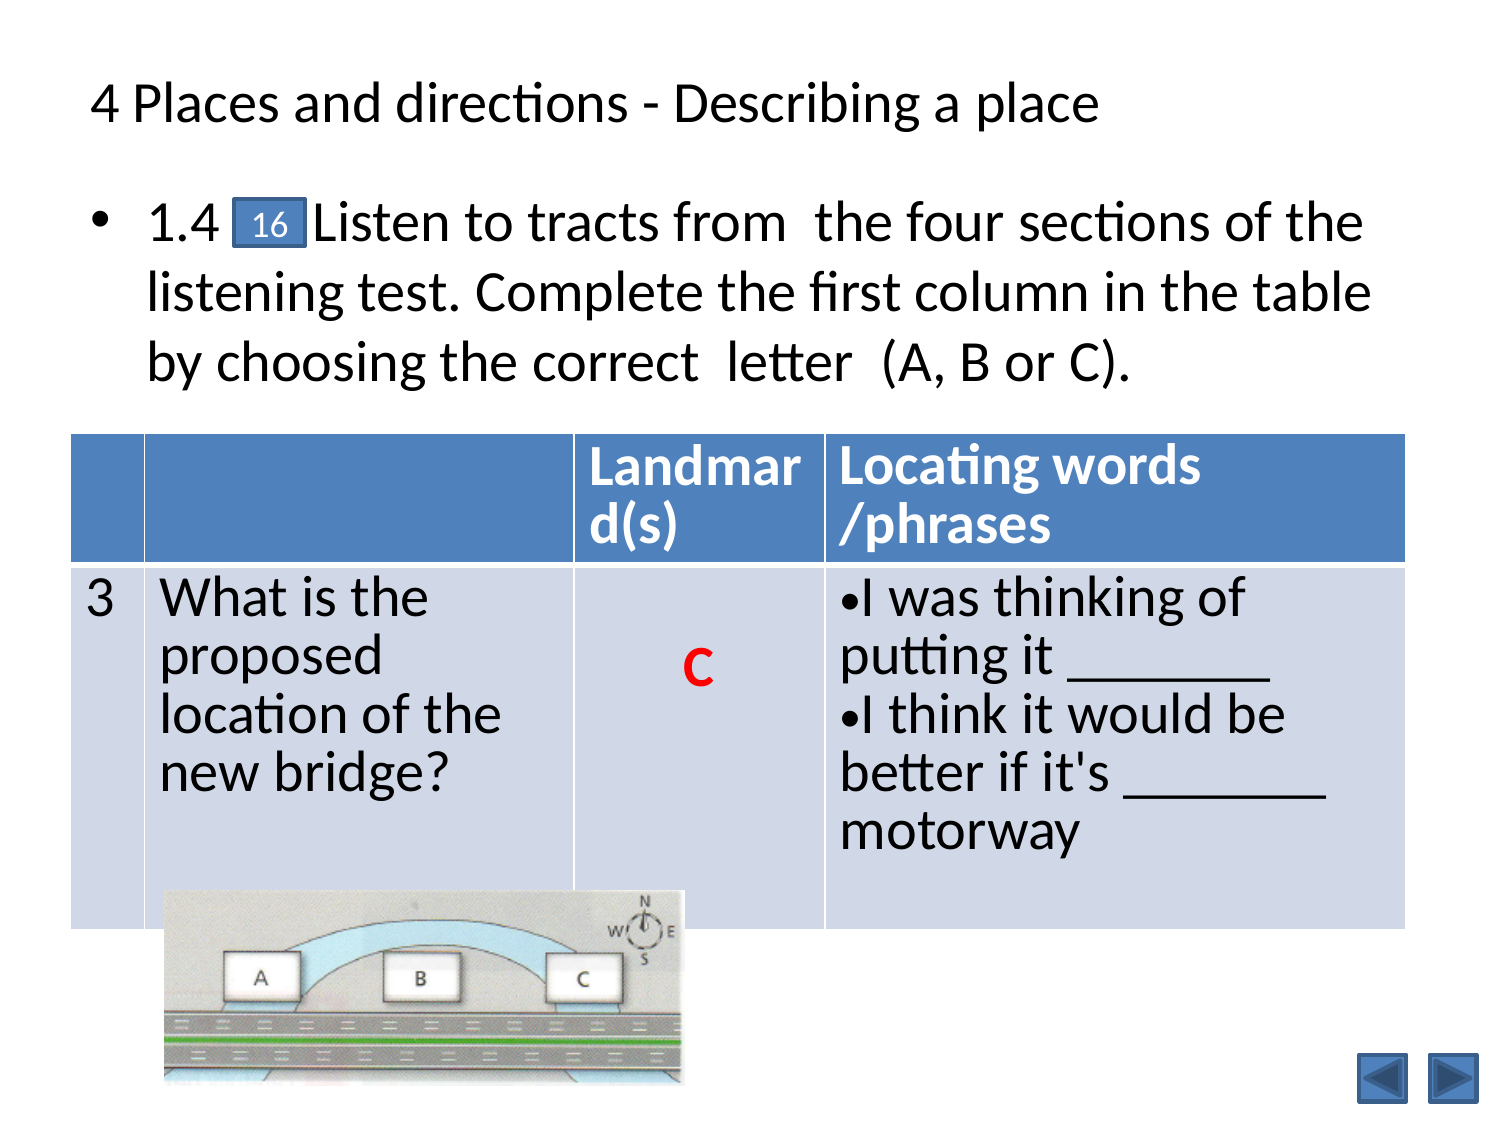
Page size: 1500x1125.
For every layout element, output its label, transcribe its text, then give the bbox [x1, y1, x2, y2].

title 4 Places and directions - Describing a place [75, 45, 1425, 153]
table_cell I was thinking of putting it _______ I think it would be better if it's _______ motorway [826, 568, 1405, 929]
text_box [1428, 1053, 1479, 1104]
picture [163, 890, 685, 1087]
table_header [145, 434, 573, 562]
table_header Landmard(s) [575, 434, 824, 562]
text_box [1357, 1053, 1408, 1104]
table_cell What is the proposed location of the new bridge? [145, 568, 573, 929]
table_header [71, 434, 144, 562]
list 1.4 Listen to tracts from the four sections of the listening test. Complete the first column in the table by choosing the correct letter (A, B or C). [75, 175, 1425, 1055]
table_cell [575, 568, 824, 929]
table_header Locating words /phrases [826, 434, 1405, 562]
table_cell 3 [71, 568, 144, 929]
text_box 16 [232, 197, 307, 248]
text_box C [668, 621, 729, 706]
